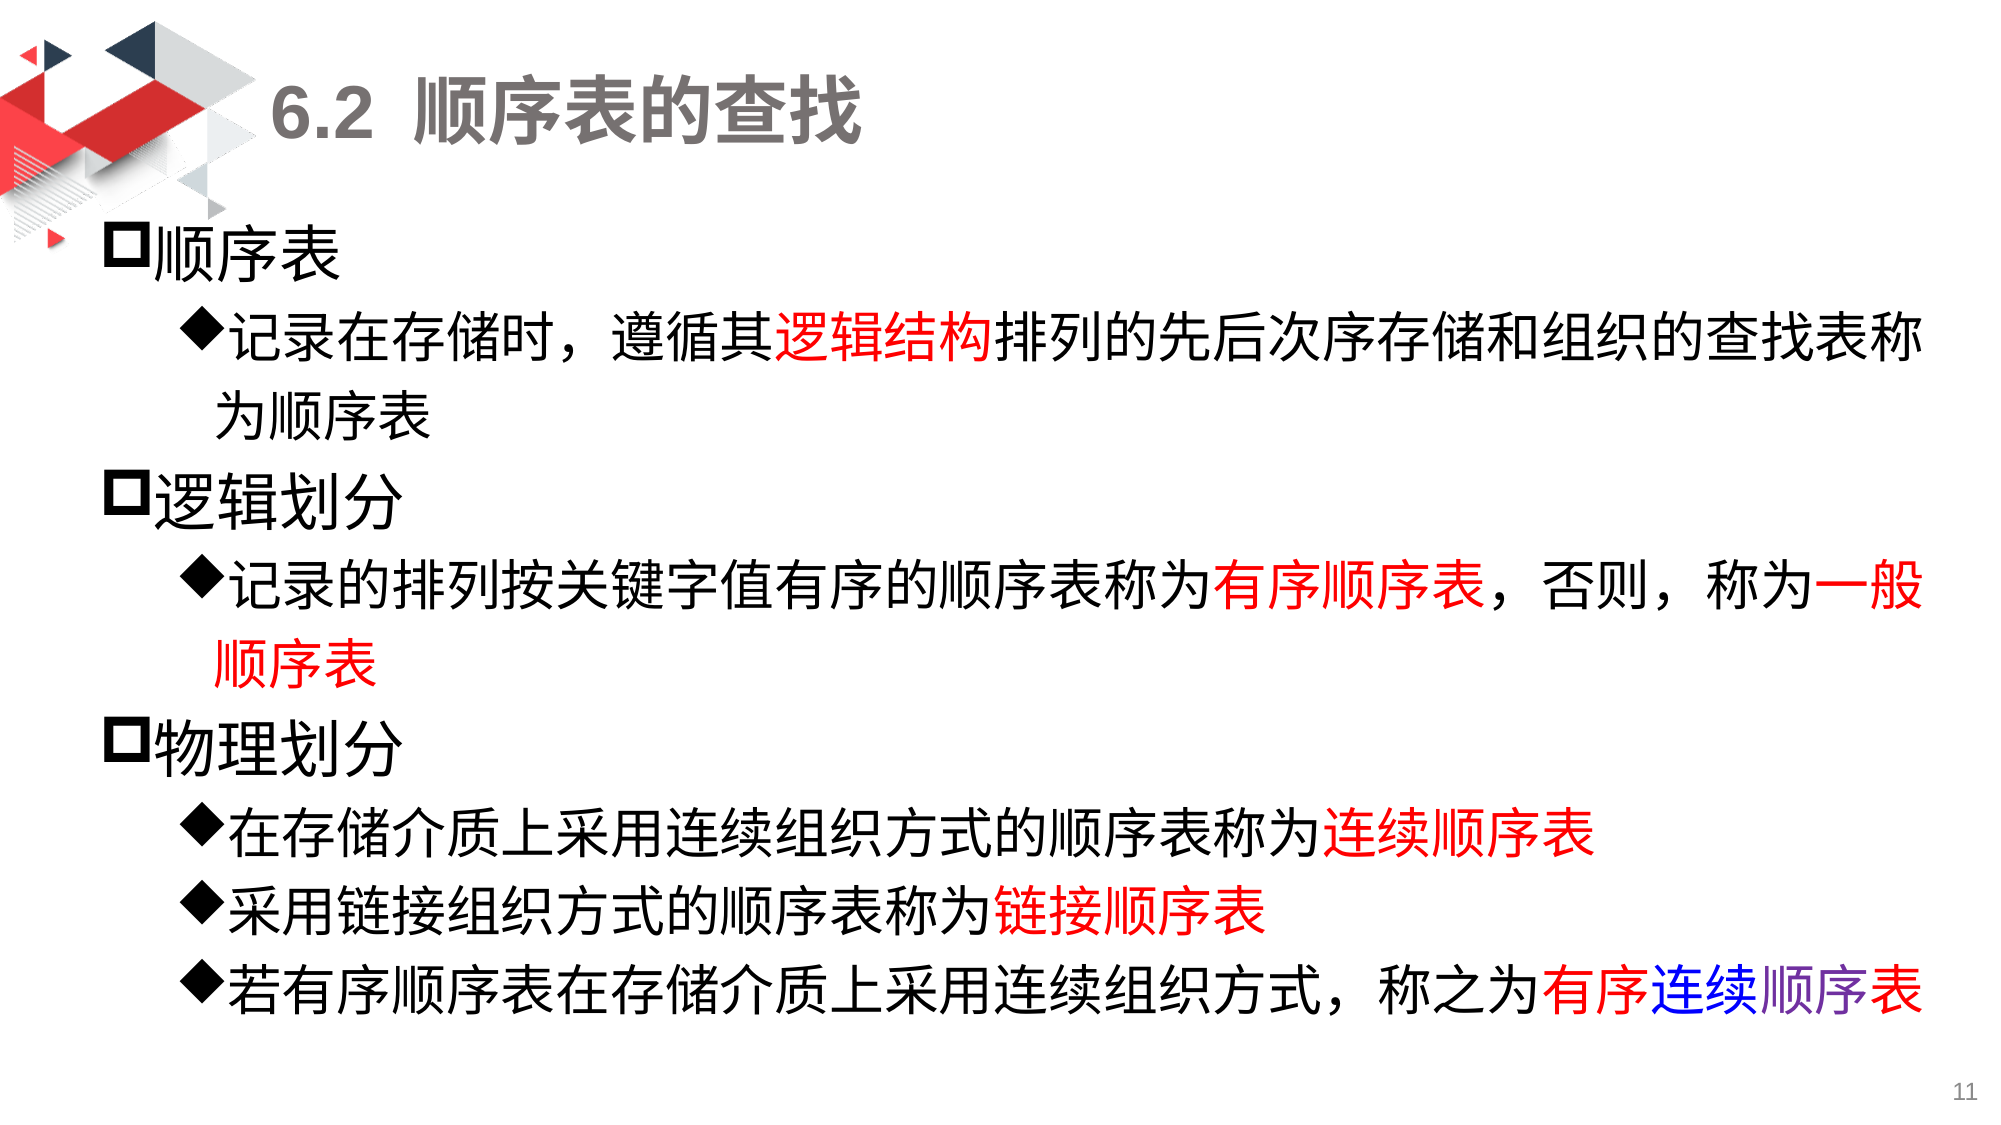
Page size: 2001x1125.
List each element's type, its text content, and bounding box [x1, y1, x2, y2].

title 6.2 顺序表的查找 [255, 50, 1943, 178]
list 顺序表 记录在存储时，遵循其逻辑结构排列的先后次序存储和组织的查找表称为顺序表 逻辑划分 记录的排列按关键字值有序的顺序表称为有序顺序表，否则，称为一般顺序表 物理划分 在存储介质上采用连续组织方式的顺序表称为连续顺序表 采用链接组织方式的顺序表称为链接顺序表 若有序顺序表在存储介质上采用连续组织方式，称之为有序连续顺序表 [84, 192, 1943, 1068]
slide_number 11 [1543, 1067, 1994, 1115]
picture [0, 21, 256, 255]
